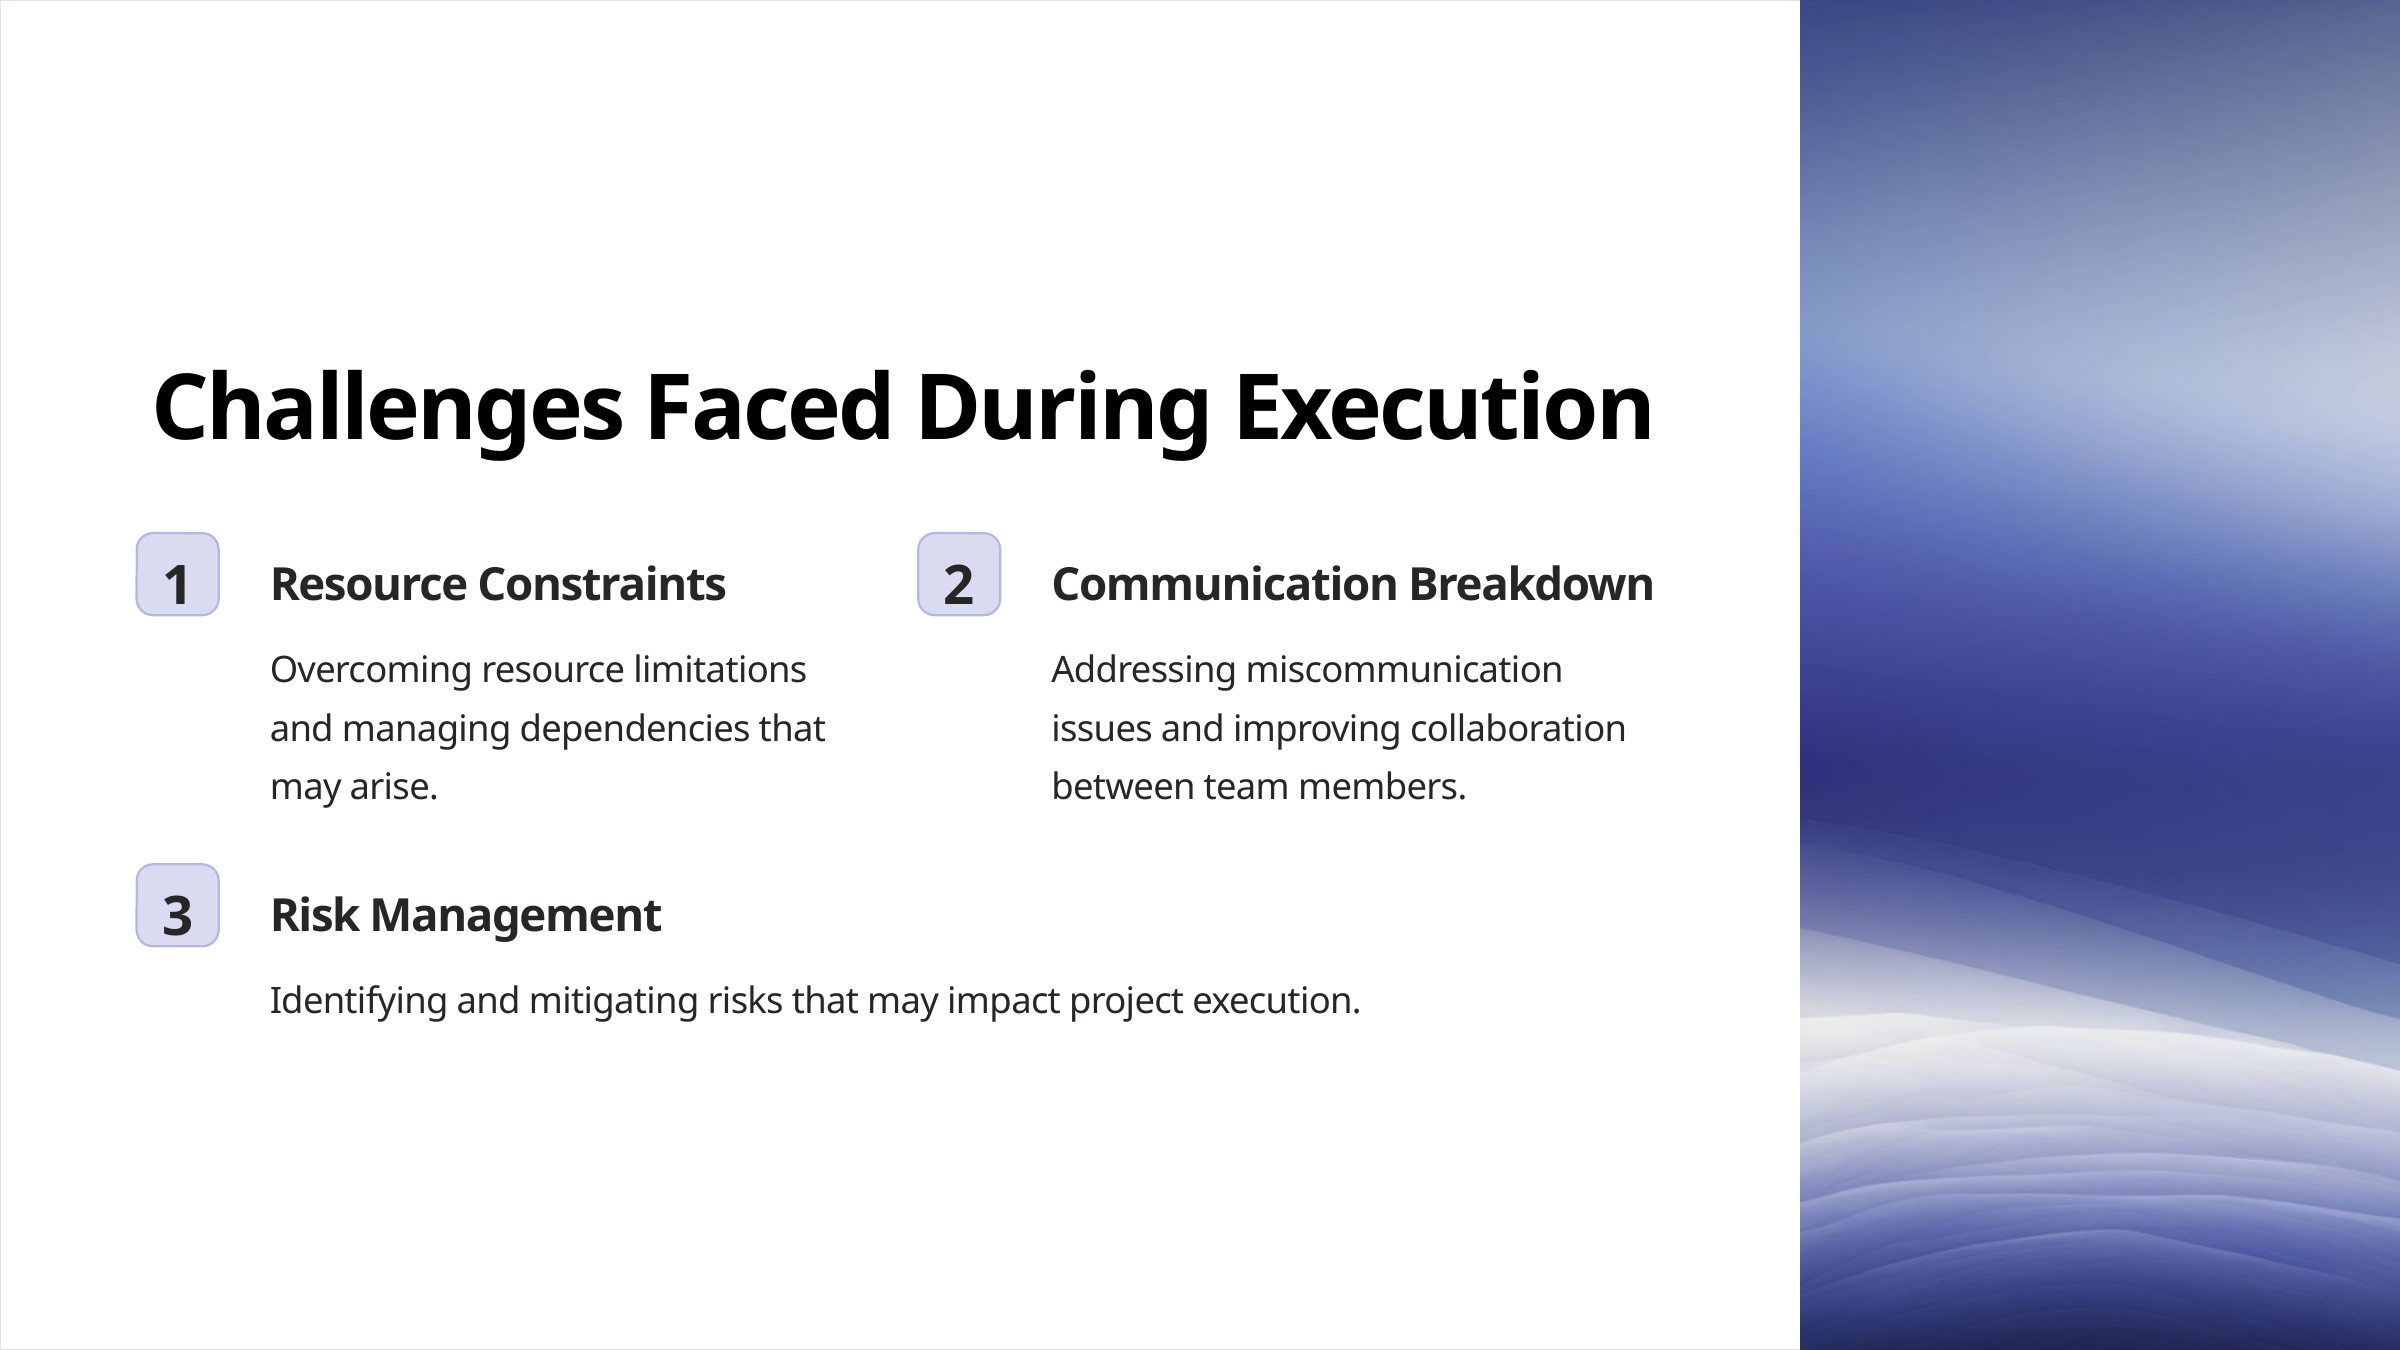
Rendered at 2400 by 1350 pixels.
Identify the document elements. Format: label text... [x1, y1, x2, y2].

text_box Communication Breakdown [1036, 545, 1617, 603]
text_box [0, 0, 1799, 1350]
text_box [136, 533, 219, 616]
text_box 2 [942, 539, 976, 609]
picture [1799, 0, 2400, 1350]
text_box [136, 864, 219, 947]
text_box Overcoming resource limitations and managing dependencies that may arise. [255, 624, 882, 800]
text_box [918, 533, 1001, 616]
text_box Risk Management [255, 876, 631, 934]
text_box Addressing miscommunication issues and improving collaboration between team members. [1036, 624, 1664, 800]
text_box Resource Constraints [255, 545, 709, 603]
text_box Challenges Faced During Execution [136, 336, 1634, 450]
text_box Identifying and mitigating risks that may impact project execution. [255, 955, 1664, 1014]
text_box 1 [164, 539, 191, 609]
text_box 3 [160, 871, 195, 940]
